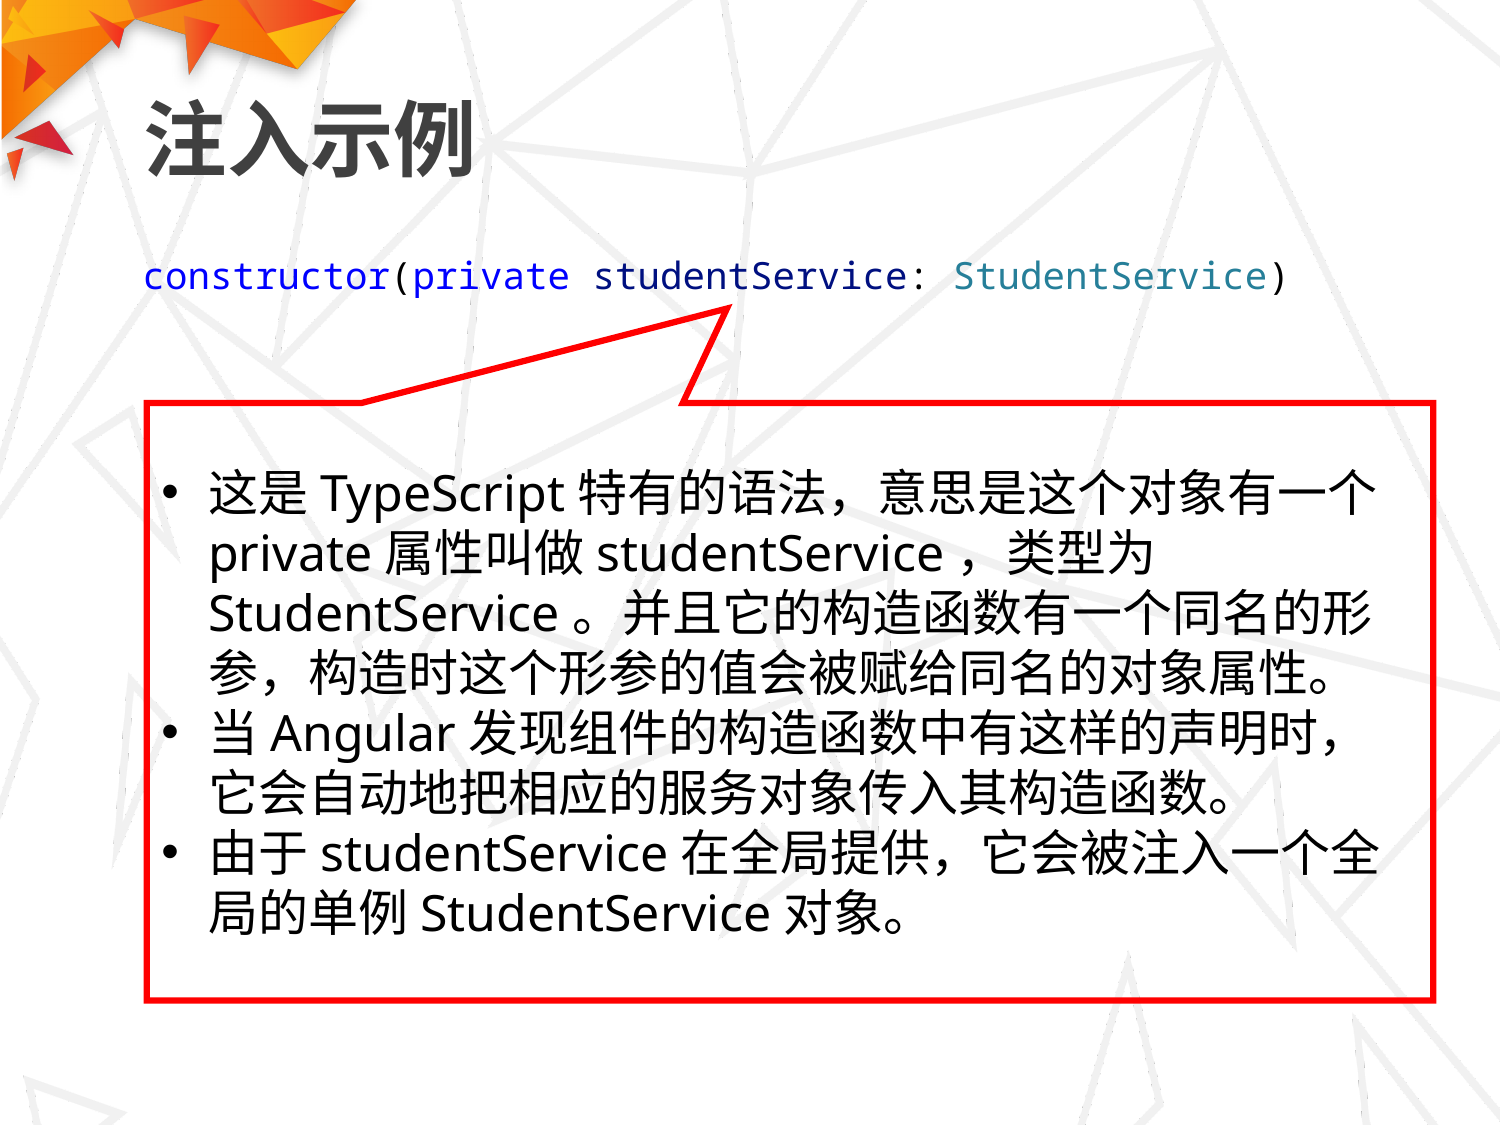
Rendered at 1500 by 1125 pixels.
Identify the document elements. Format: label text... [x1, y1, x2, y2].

picture [0, 0, 1500, 1125]
text_box 这是TypeScript特有的语法，意思是这个对象有一个private属性叫做studentService，类型为StudentService。并且它的构造函数有一个同名的形参，构造时这个形参的值会被赋给同名的对象属性。 当Angular发现组件的构造函数中有这样的声明时，它会自动地把相应的服务对象传入其构造函数。 由于studentService在全局提供，它会被注入一个全局的单例StudentService对象。 [145, 307, 1435, 1002]
text_box constructor(private studentService: StudentService) [127, 244, 1415, 305]
text_box 注入示例 [380, 79, 492, 195]
